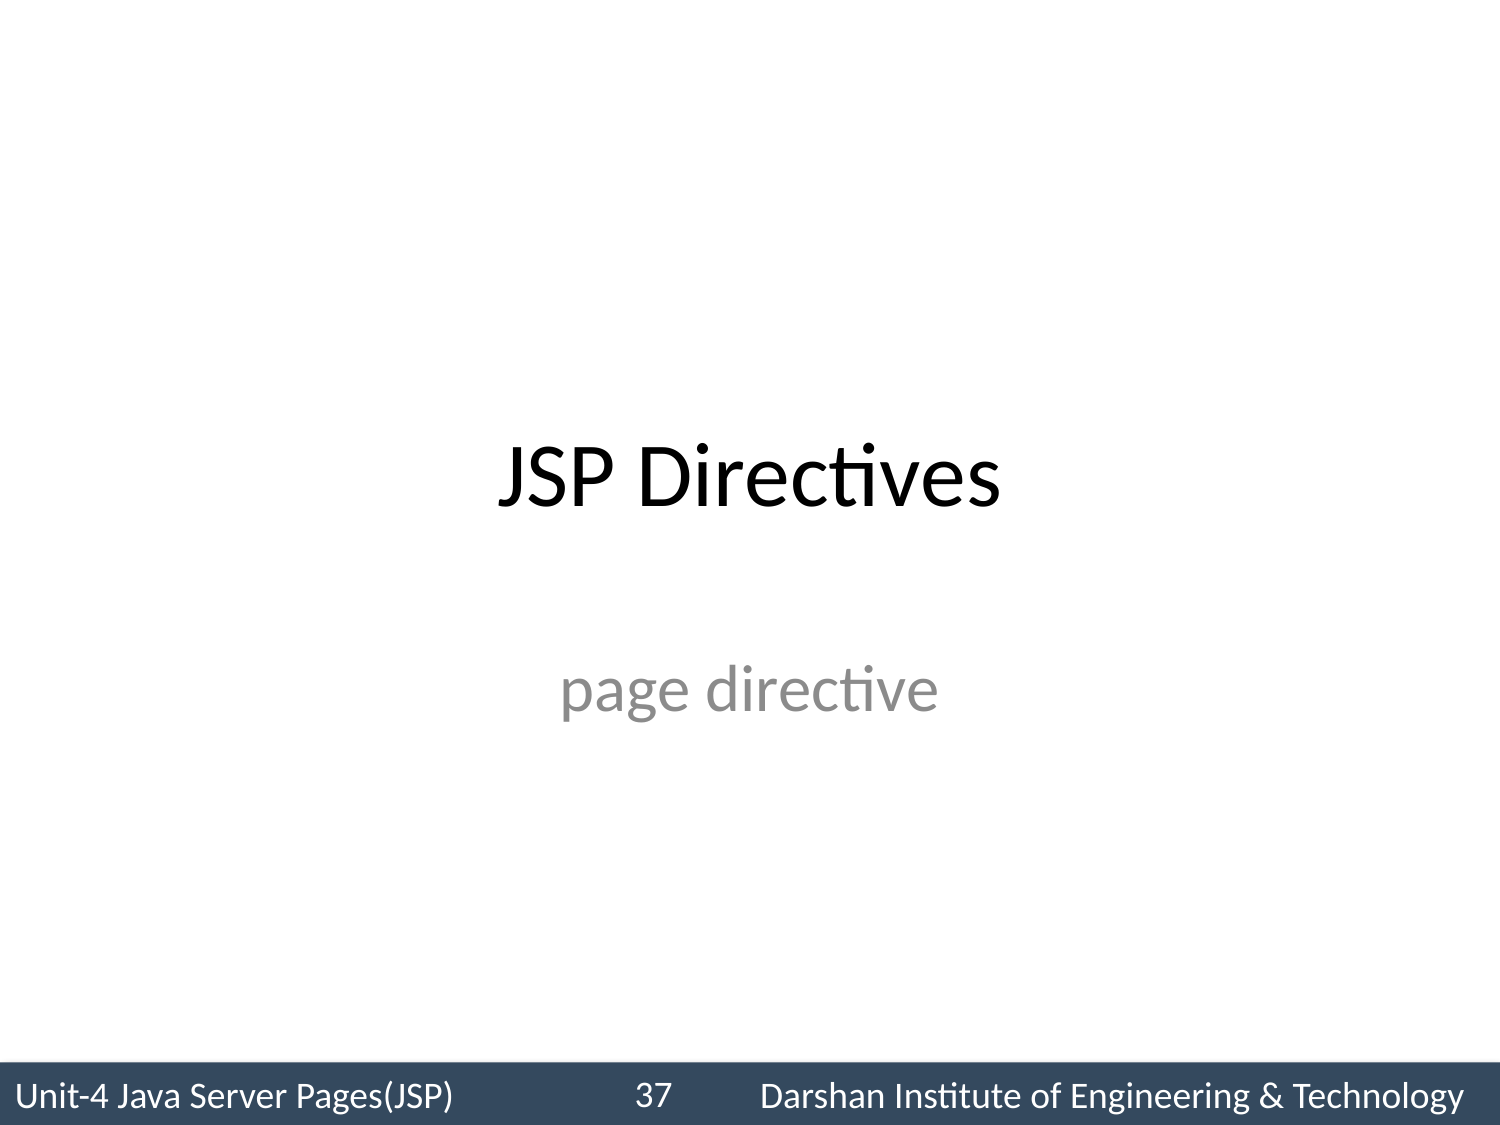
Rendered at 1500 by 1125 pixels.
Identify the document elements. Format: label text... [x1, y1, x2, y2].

title JSP Directives [112, 349, 1388, 591]
subtitle page directive [225, 637, 1275, 925]
slide_number 37 [1074, 1042, 1425, 1103]
